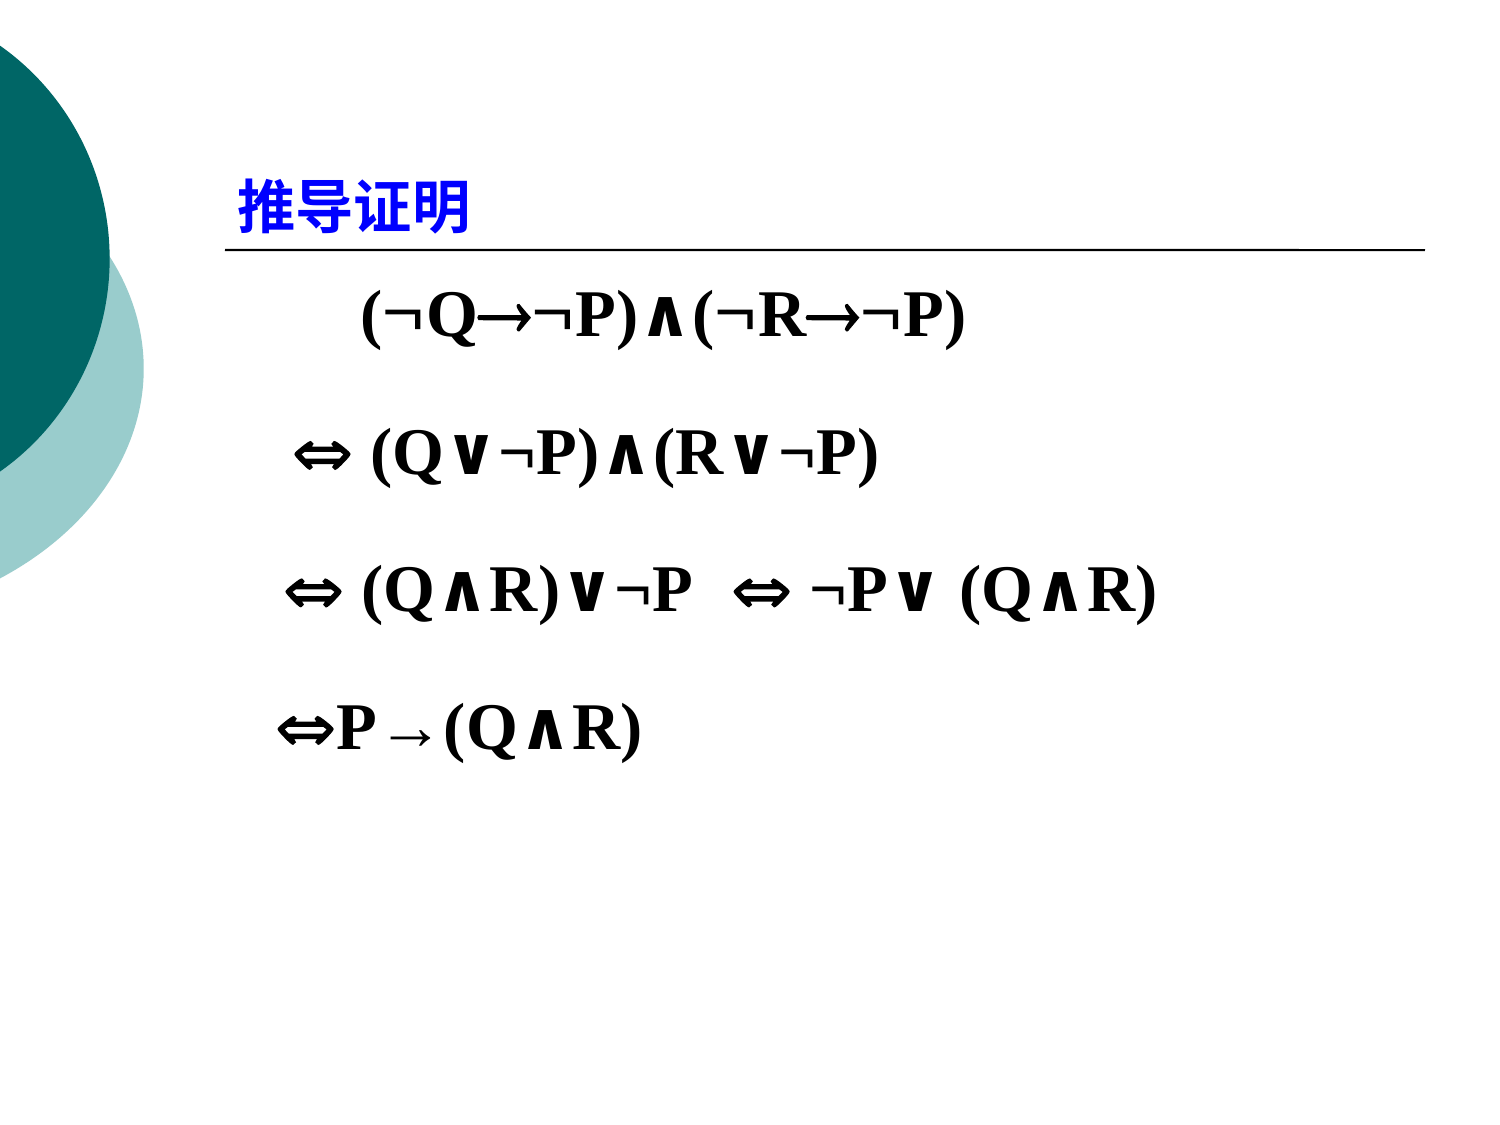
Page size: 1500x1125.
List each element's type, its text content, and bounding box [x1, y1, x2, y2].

text_box (QP)∧(RP) [345, 262, 999, 358]
text_box P→(Q∧R) [259, 674, 675, 771]
text_box  (Q∧R)∨¬P [267, 537, 715, 633]
text_box 推导证明 [222, 162, 650, 248]
text_box  ¬P∨ (Q∧R) [715, 537, 1174, 633]
text_box  (Q∨¬P)∧(R∨¬P) [276, 399, 912, 496]
